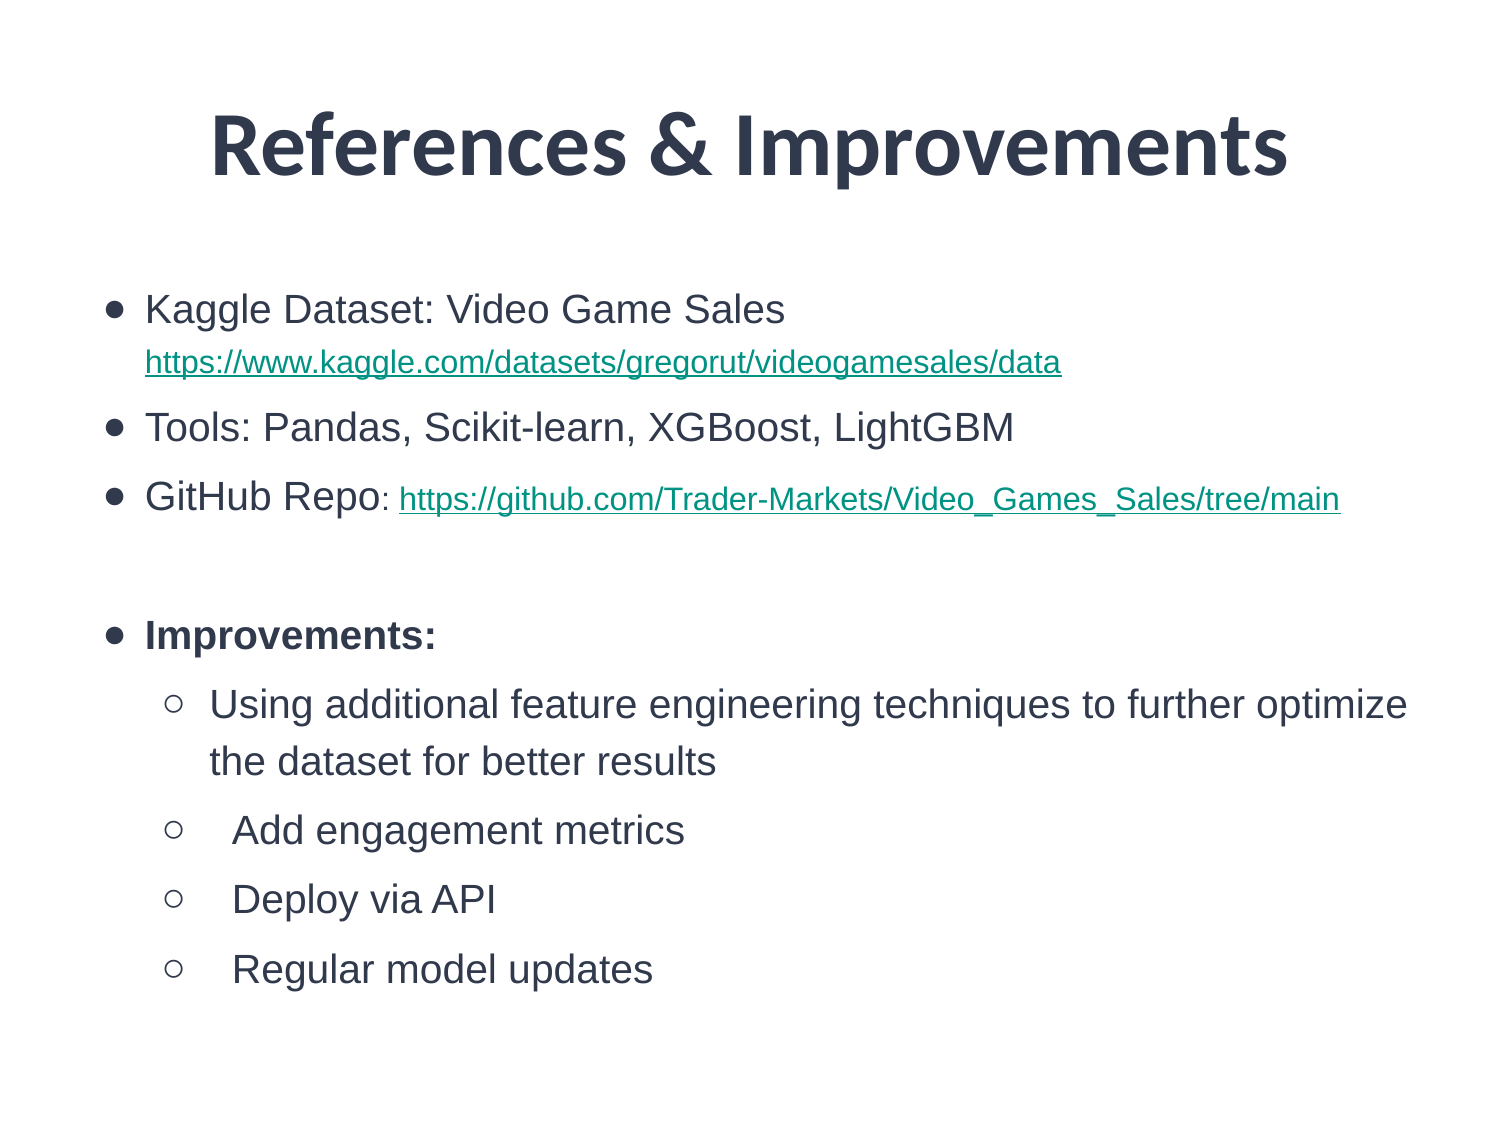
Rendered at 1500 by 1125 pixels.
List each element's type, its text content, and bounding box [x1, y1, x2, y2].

title References & Improvements [75, 45, 1425, 233]
list Kaggle Dataset: Video Game Sales https://www.kaggle.com/datasets/gregorut/videogamesales/data Tools: Pandas, Scikit-learn, XGBoost, LightGBM GitHub Repo: https://github.com/Trader-Markets/Video_Games_Sales/tree/main Improvements: Using additional feature engineering techniques to further optimize the dataset for better results Add engagement metrics Deploy via API Regular model updates [75, 262, 1425, 1005]
